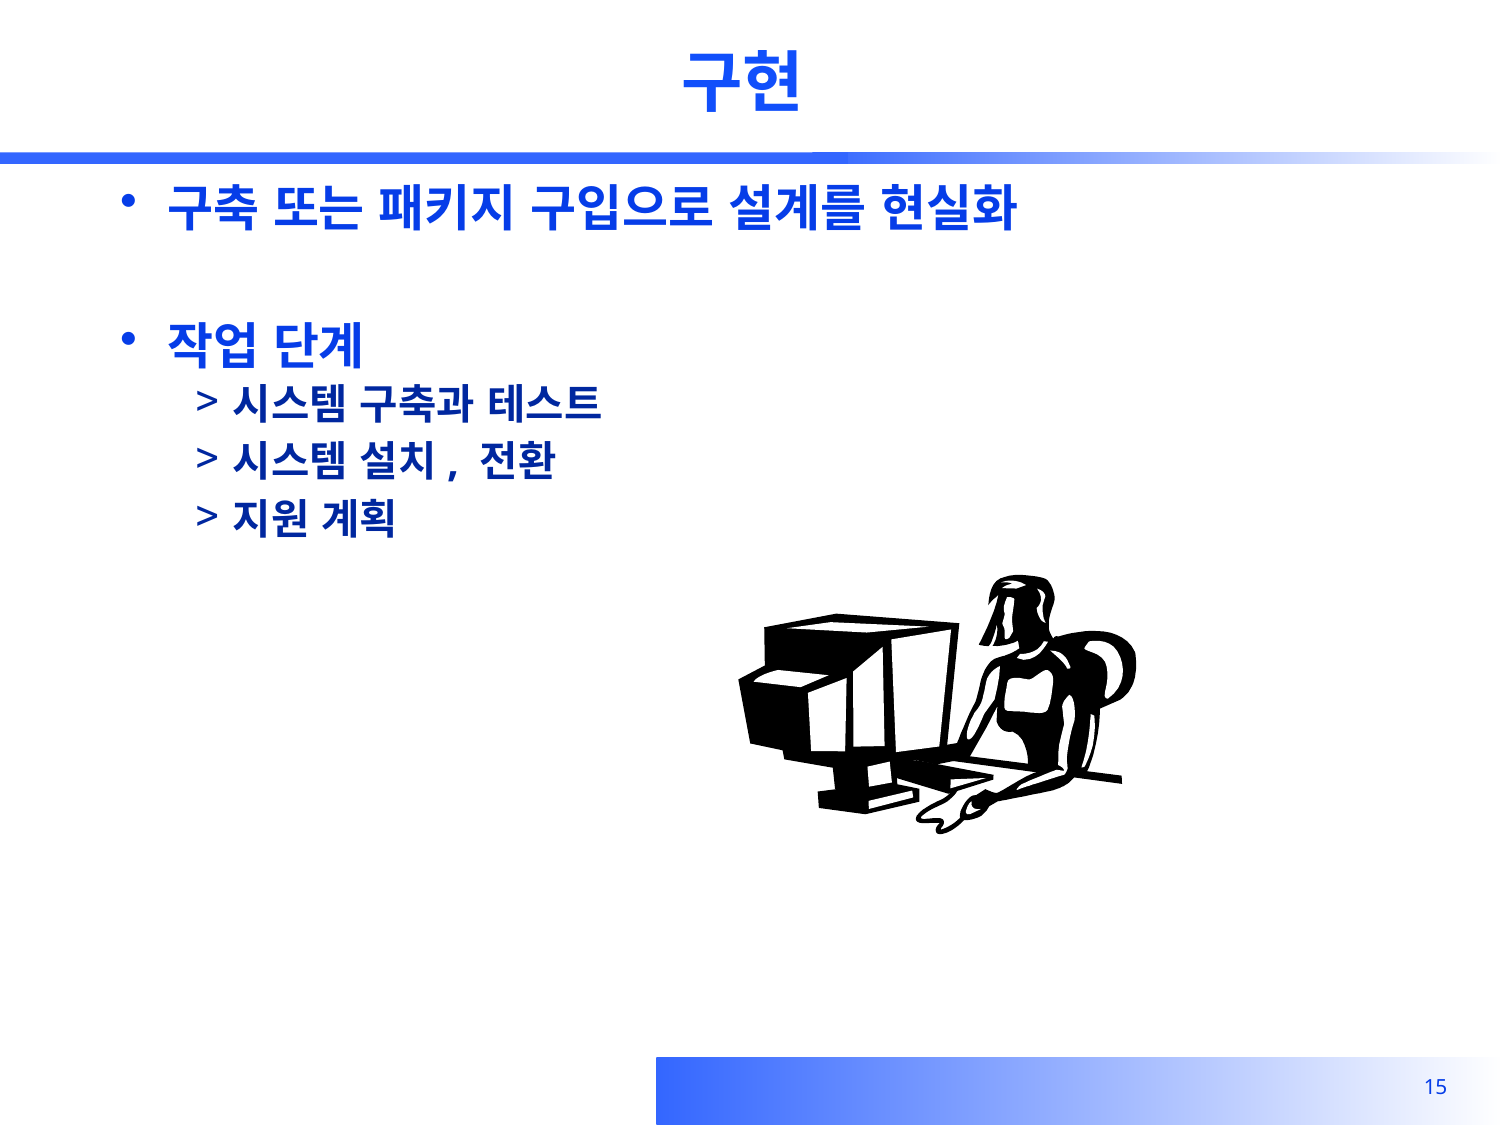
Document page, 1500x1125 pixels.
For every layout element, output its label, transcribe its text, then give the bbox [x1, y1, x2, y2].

list 구축 또는 패키지 구입으로 설계를 현실화 작업 단계 시스템 구축과 테스트 시스템 설치, 전환 지원 계획 [105, 175, 1388, 1050]
title 구현 [105, 23, 1381, 136]
picture [738, 573, 1139, 836]
